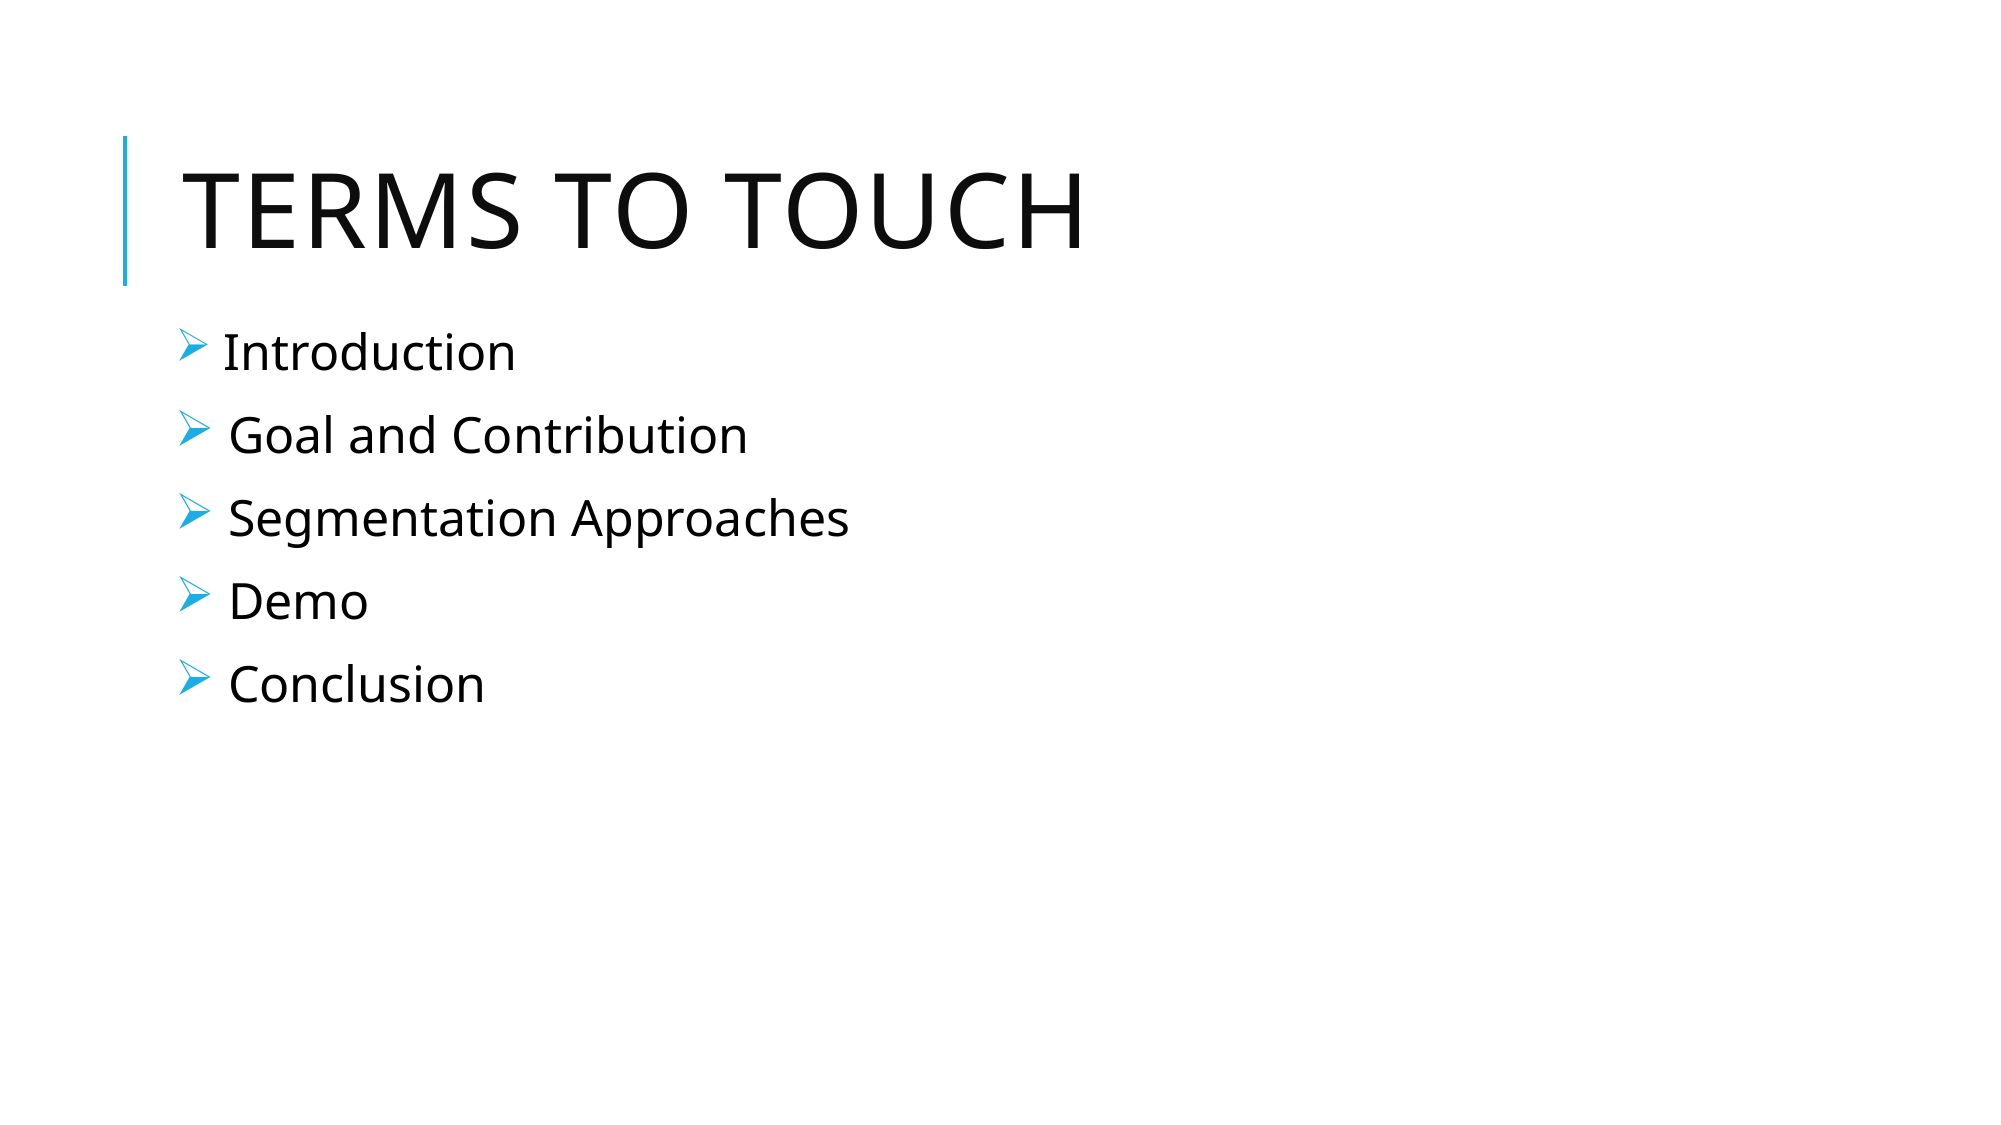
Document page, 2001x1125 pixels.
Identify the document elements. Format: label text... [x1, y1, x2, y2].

list Introduction Goal and Contribution Segmentation Approaches Demo Conclusion [168, 319, 1763, 1035]
title Terms to Touch [168, 96, 1763, 319]
